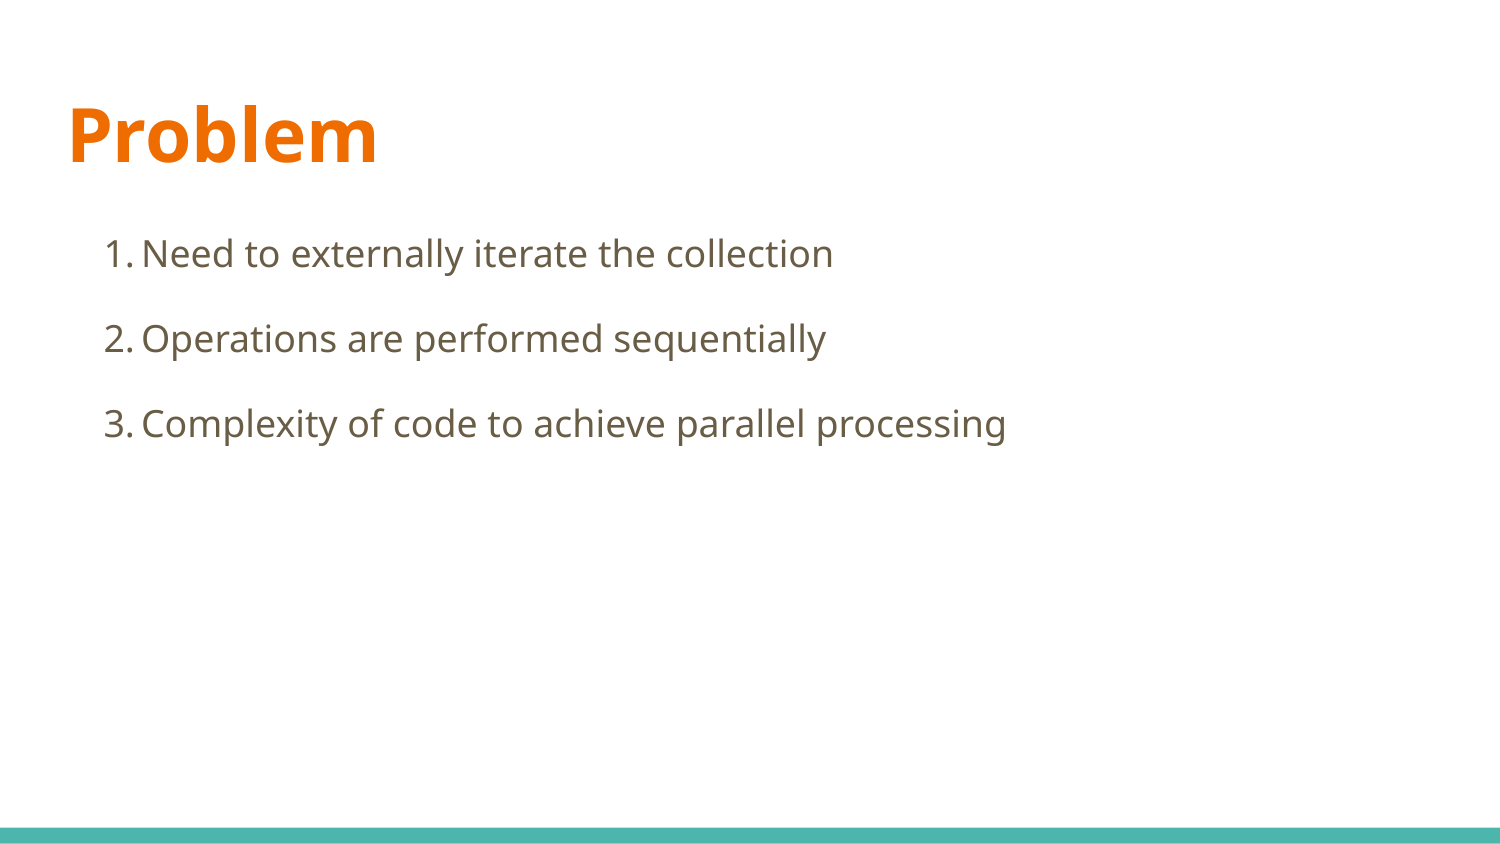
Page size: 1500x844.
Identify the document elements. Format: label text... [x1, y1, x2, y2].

title Problem [51, 72, 1449, 189]
list Need to externally iterate the collection Operations are performed sequentially Complexity of code to achieve parallel processing [51, 207, 1449, 750]
